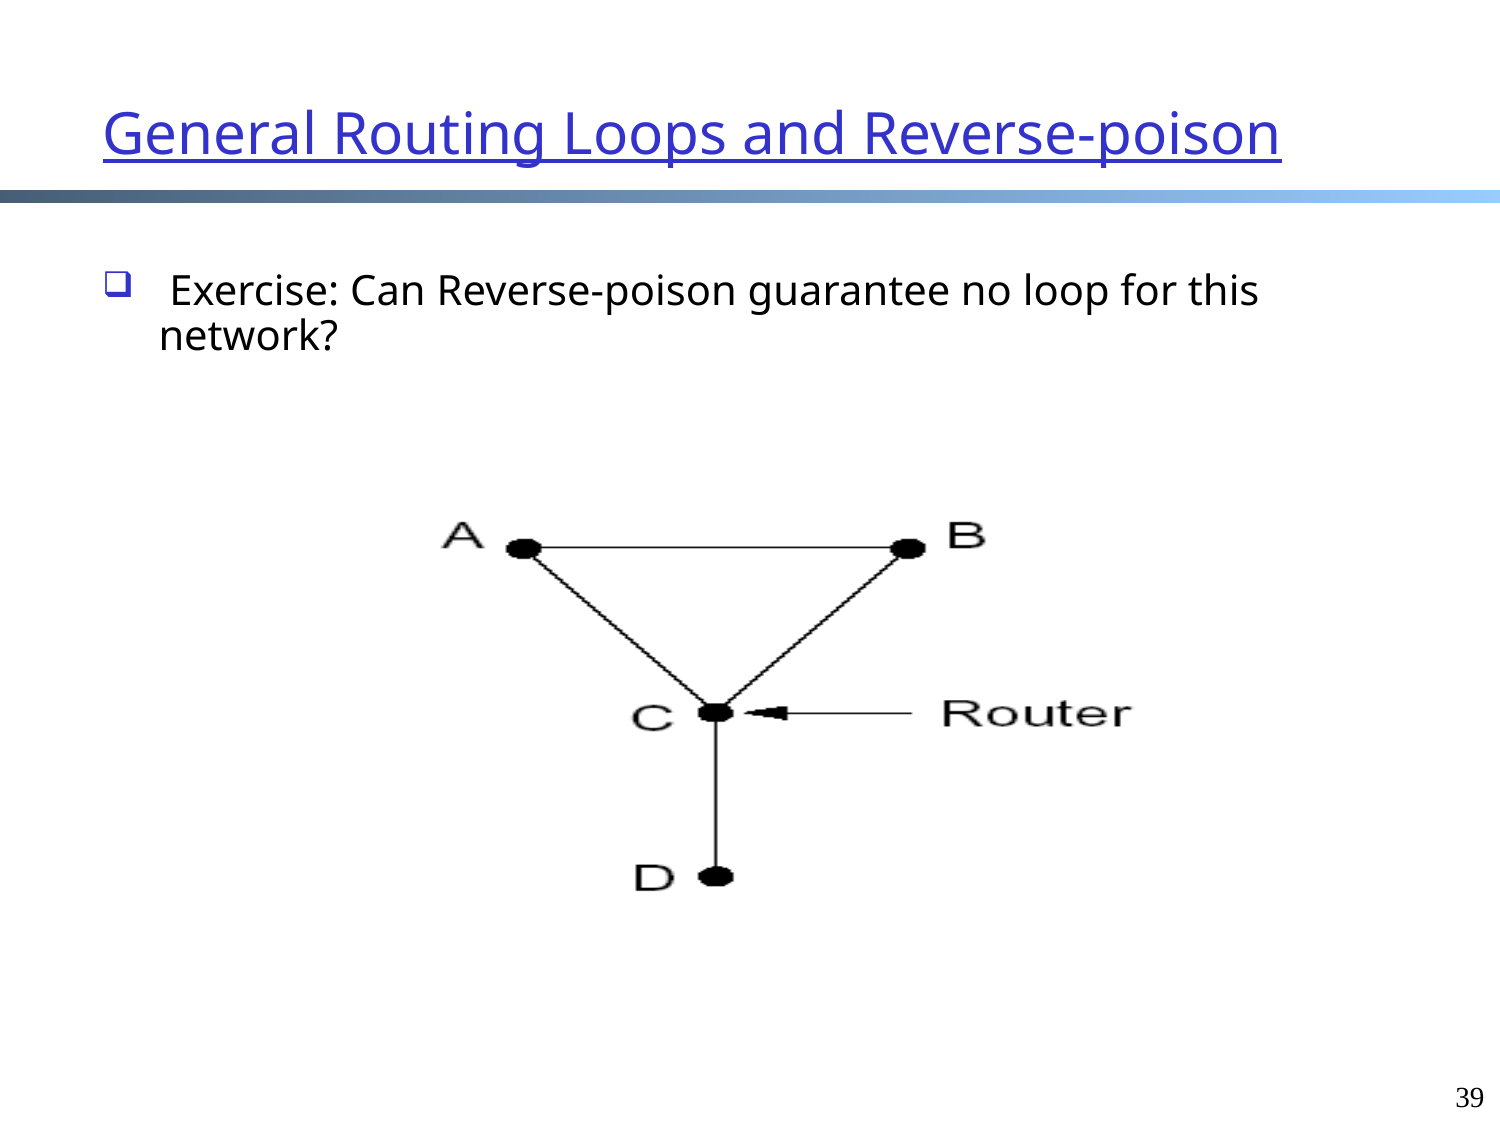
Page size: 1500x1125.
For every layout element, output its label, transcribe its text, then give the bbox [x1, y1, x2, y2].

slide_number 39 [1387, 1070, 1500, 1125]
text_box 5 [1424, 190, 1428, 203]
title General Routing Loops and Reverse-poison [87, 37, 1404, 225]
picture [415, 510, 1140, 908]
text_box Exercise: Can Reverse-poison guarantee no loop for this network? [87, 261, 1446, 367]
